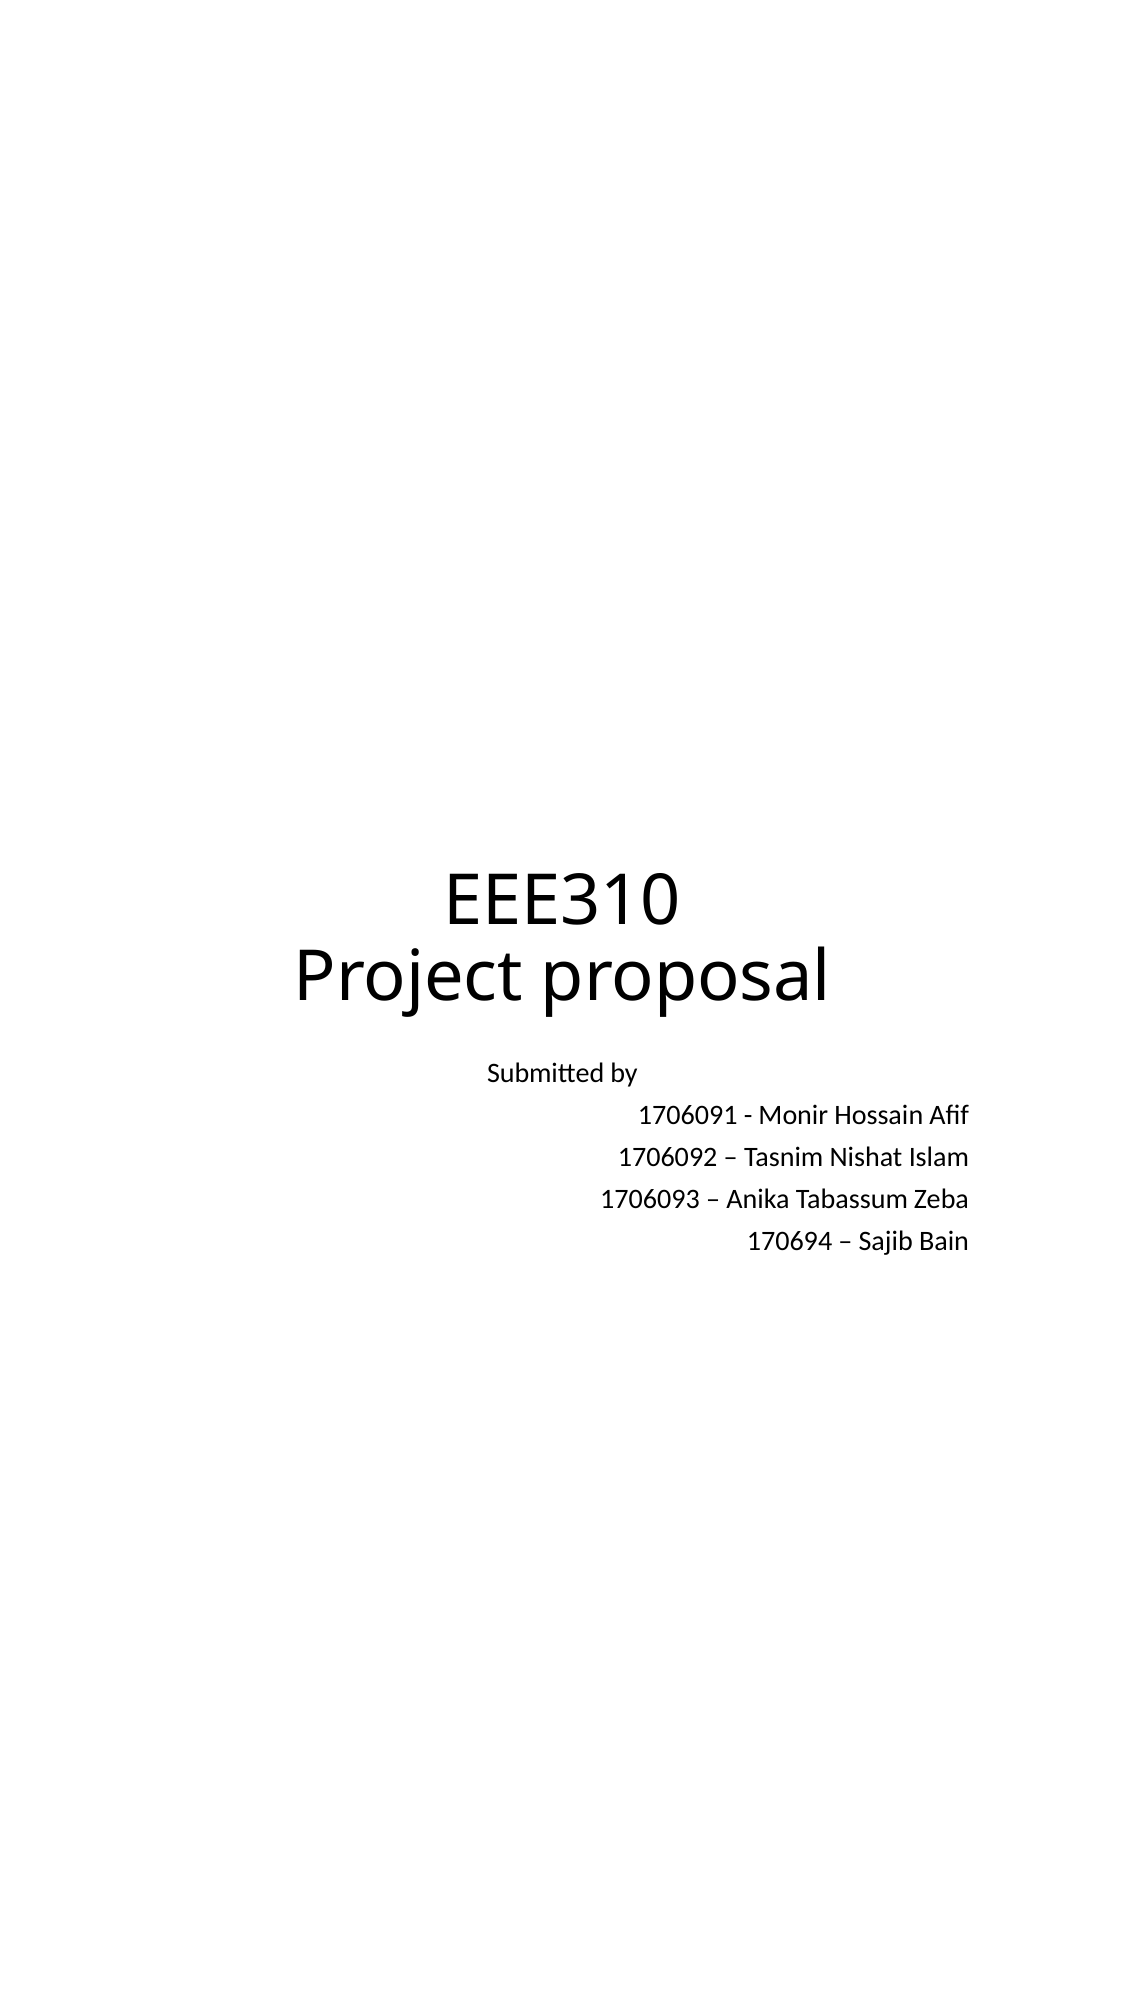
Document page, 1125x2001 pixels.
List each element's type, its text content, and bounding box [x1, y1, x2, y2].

title EEE310 Project proposal [140, 327, 985, 1024]
subtitle Submitted by 1706091 - Monir Hossain Afif 1706092 – Tasnim Nishat Islam 1706093 – Anika Tabassum Zeba 170694 – Sajib Bain [140, 1050, 985, 1534]
